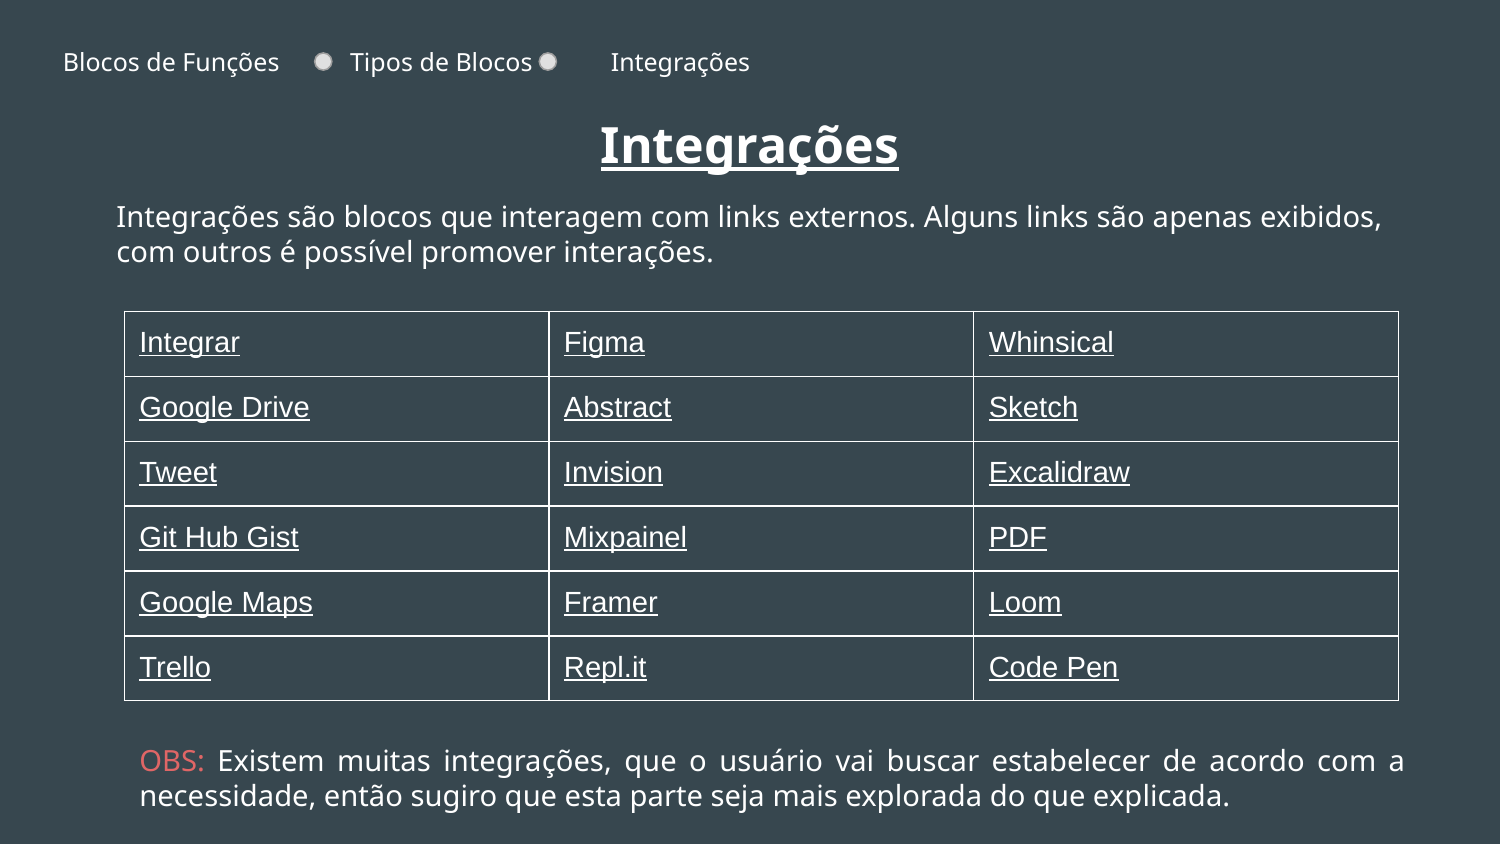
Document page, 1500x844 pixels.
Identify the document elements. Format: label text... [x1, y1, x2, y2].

table_cell Code Pen [974, 637, 1398, 700]
table_cell Framer [550, 572, 973, 635]
table_cell Repl.it [550, 637, 973, 700]
table_cell Tweet [125, 442, 548, 505]
table_cell Sketch [974, 377, 1398, 441]
table_cell PDF [974, 507, 1398, 570]
table_cell Git Hub Gist [125, 507, 548, 570]
table_cell Loom [974, 572, 1398, 635]
table_cell Abstract [550, 377, 973, 441]
table_cell Mixpainel [550, 507, 973, 570]
table_cell Excalidraw [974, 442, 1398, 505]
table_cell Google Maps [125, 572, 548, 635]
table_header Figma [550, 312, 973, 376]
text_box Blocos de Funções [40, 31, 303, 92]
table_cell Trello [125, 637, 548, 700]
text_box Tipos de Blocos [335, 31, 595, 92]
table_header Whinsical [974, 312, 1398, 376]
table_cell Invision [550, 442, 973, 505]
text_box OBS: Existem muitas integrações, que o usuário vai buscar estabelecer de acordo com a necessidade, então sugiro que esta parte seja mais explorada do que explicada. [124, 727, 1422, 828]
text_box [539, 52, 557, 71]
table_cell Google Drive [125, 377, 548, 441]
text_box Integrações [489, 103, 1011, 183]
text_box Integrações [595, 31, 829, 92]
text_box Integrações são blocos que interagem com links externos. Alguns links são apenas exibidos, com outros é possível promover interações. [101, 183, 1399, 284]
text_box [314, 52, 332, 71]
table_header Integrar [125, 312, 548, 376]
